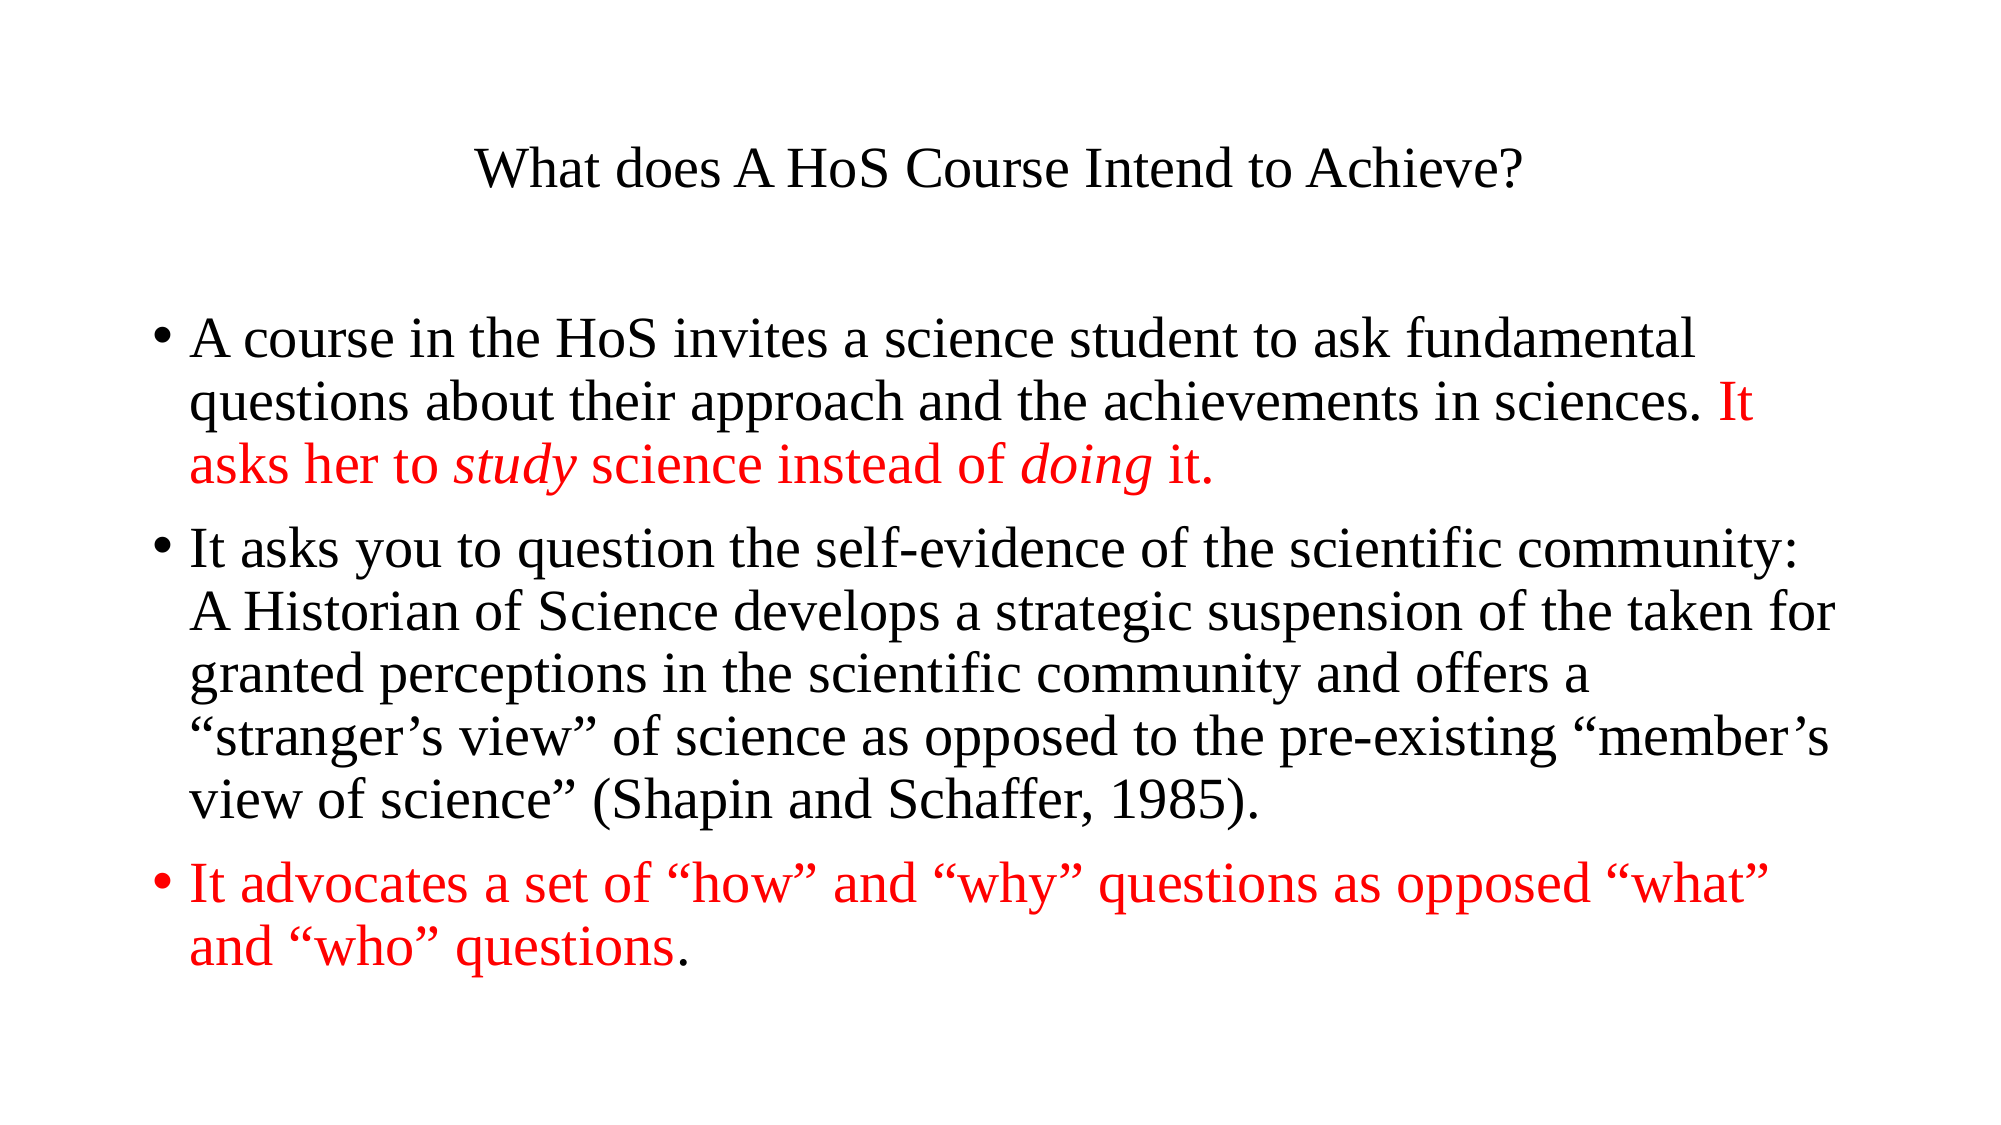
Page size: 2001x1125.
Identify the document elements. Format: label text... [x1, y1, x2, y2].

list A course in the HoS invites a science student to ask fundamental questions about their approach and the achievements in sciences. It asks her to study science instead of doing it. It asks you to question the self-evidence of the scientific community: A Historian of Science develops a strategic suspension of the taken for granted perceptions in the scientific community and offers a “stranger’s view” of science as opposed to the pre-existing “member’s view of science” (Shapin and Schaffer, 1985). It advocates a set of “how” and “why” questions as opposed “what” and “who” questions. [137, 299, 1863, 1014]
title What does A HoS Course Intend to Achieve? [137, 59, 1863, 278]
